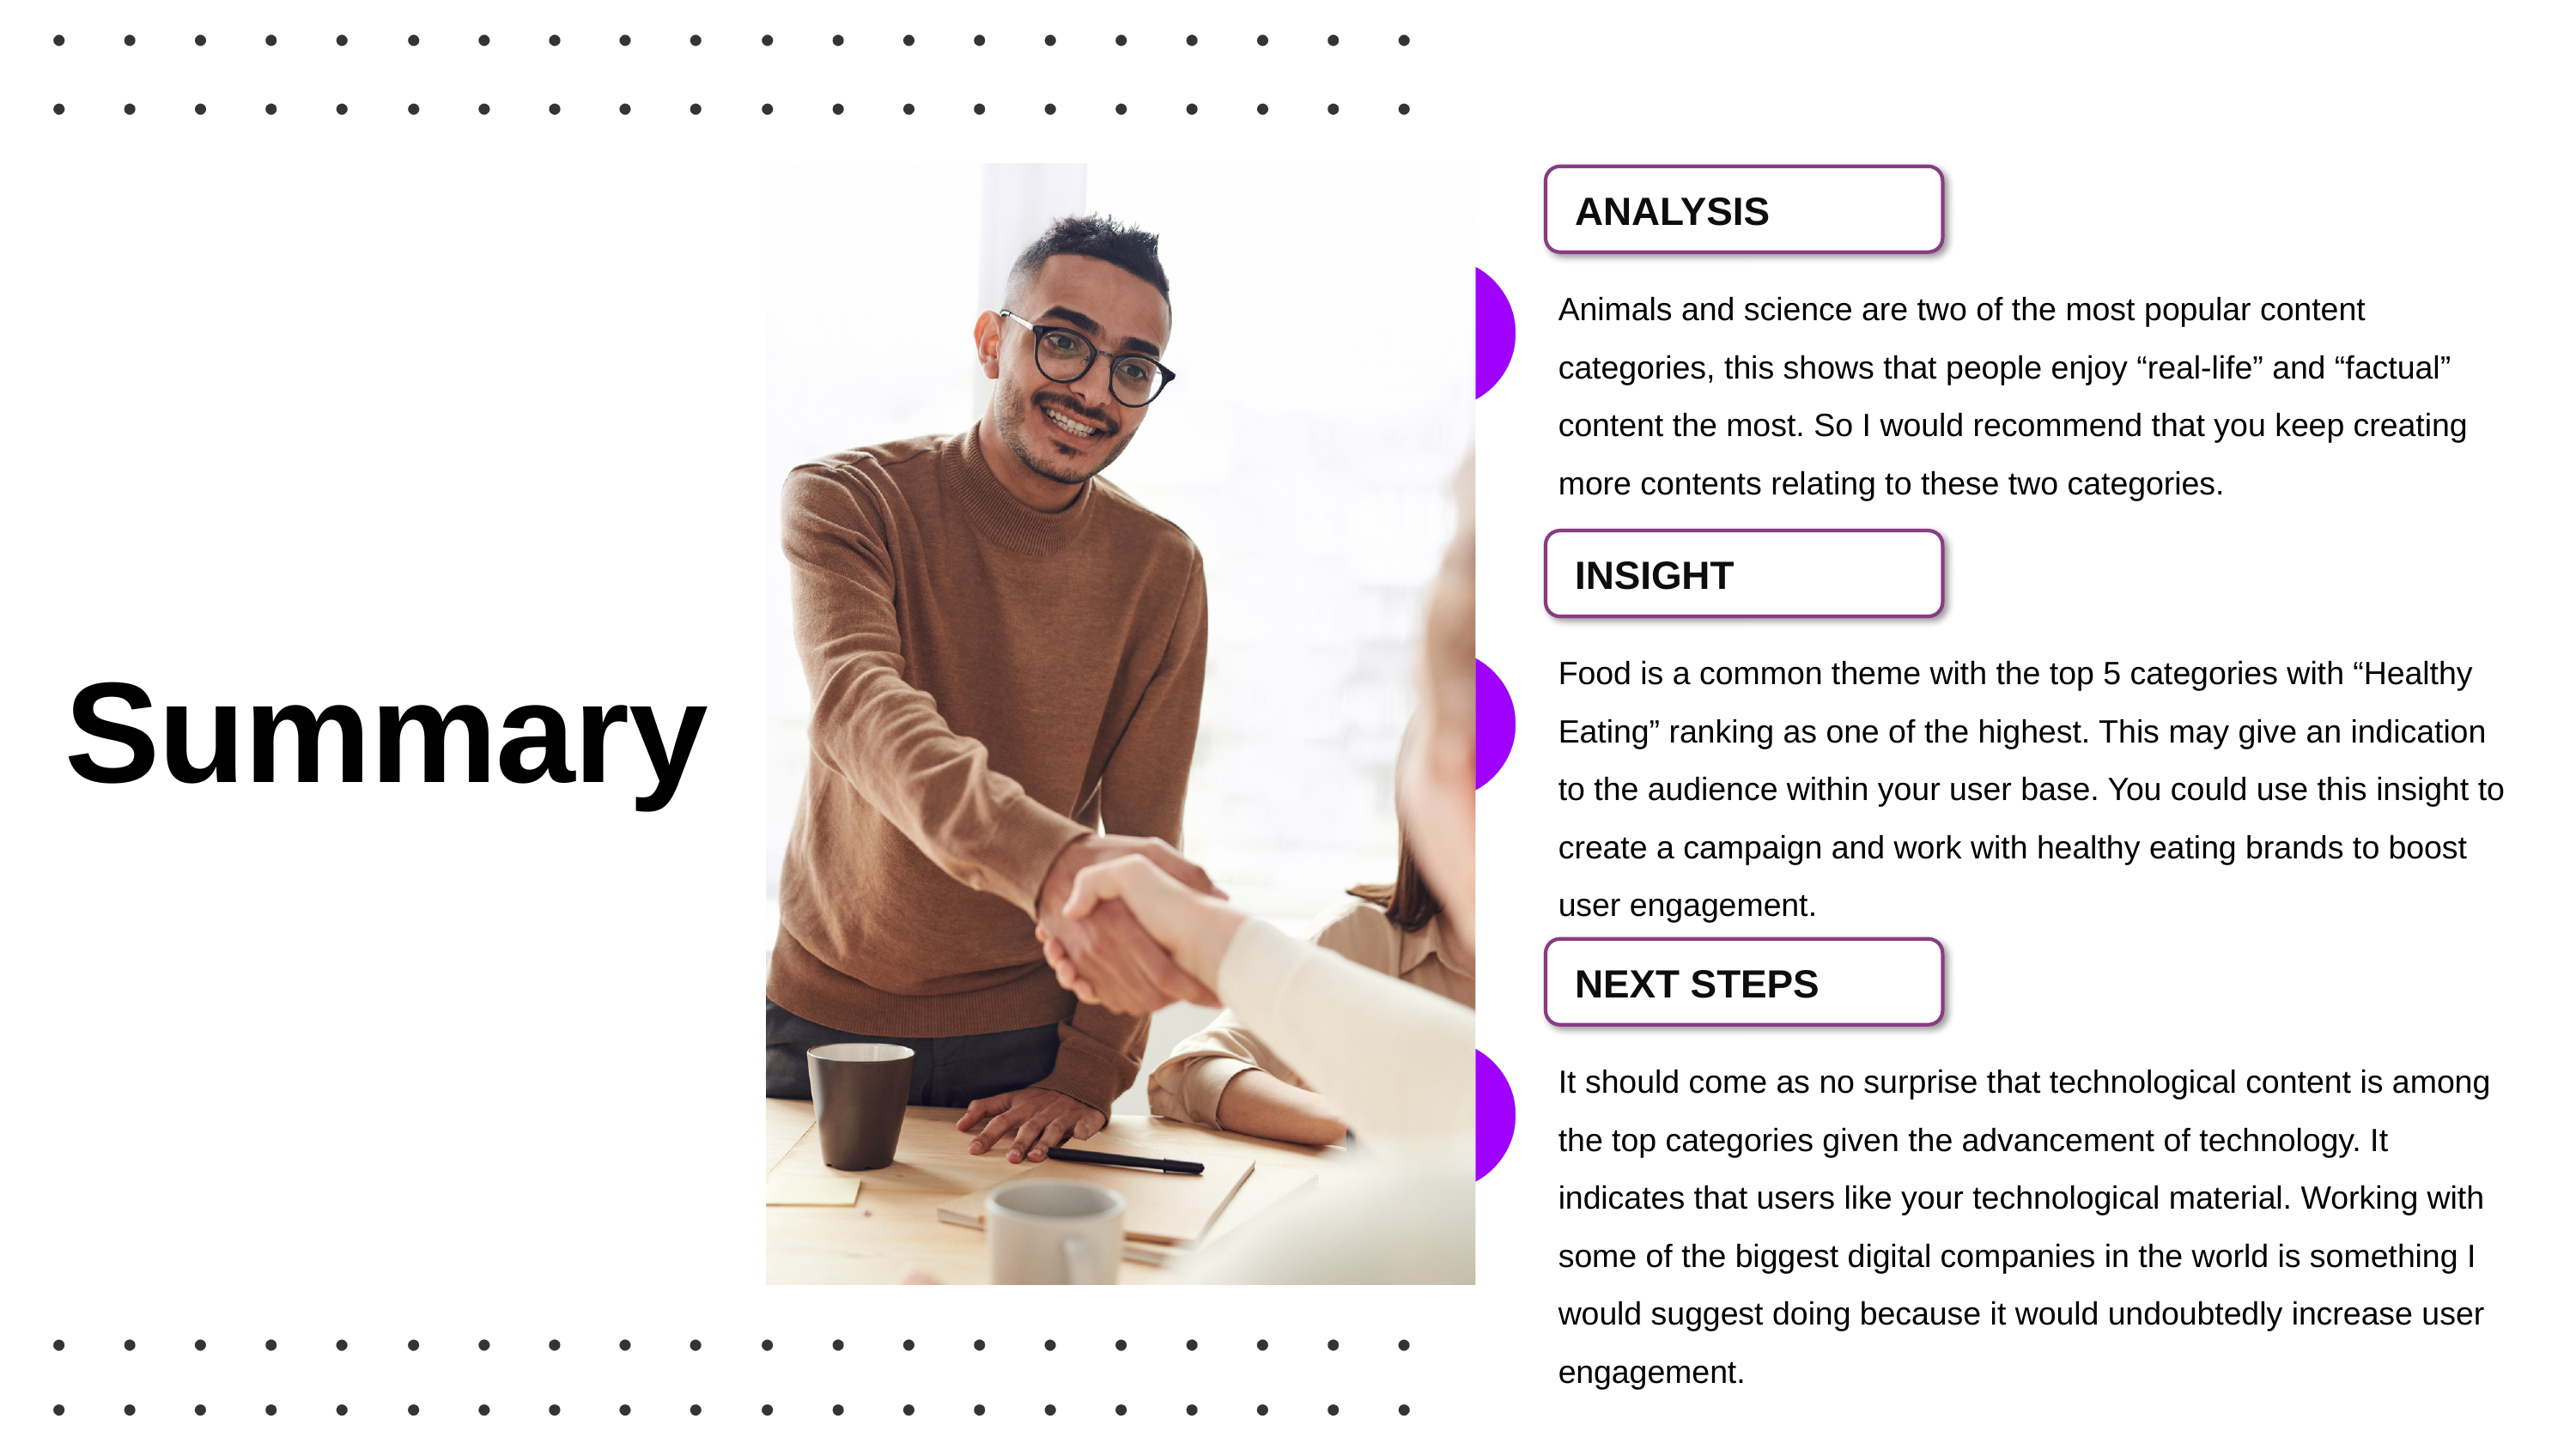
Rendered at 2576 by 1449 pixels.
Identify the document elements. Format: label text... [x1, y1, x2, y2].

picture [765, 163, 1545, 1286]
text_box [1545, 938, 2534, 1393]
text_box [1545, 530, 2534, 926]
text_box Summary [64, 639, 727, 811]
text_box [1545, 166, 2534, 503]
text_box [46, 0, 1414, 118]
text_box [46, 1335, 1414, 1449]
